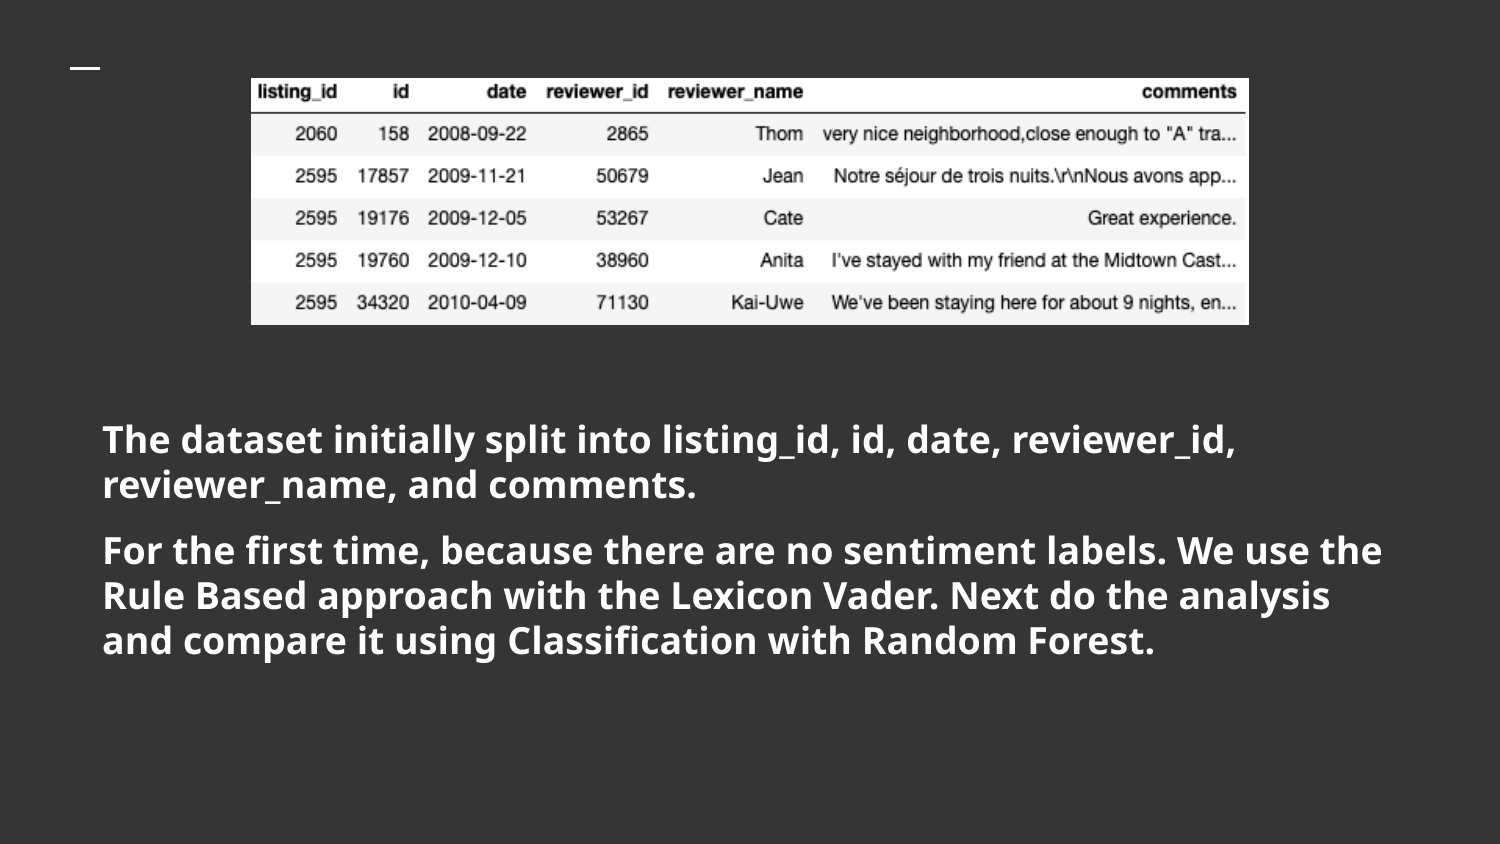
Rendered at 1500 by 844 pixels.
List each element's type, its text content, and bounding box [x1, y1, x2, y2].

picture [251, 77, 1249, 326]
title The dataset initially split into listing_id, id, date, reviewer_id, reviewer_name, and comments. For the first time, because there are no sentiment labels. We use the Rule Based approach with the Lexicon Vader. Next do the analysis and compare it using Classification with Random Forest. [86, 401, 1425, 815]
